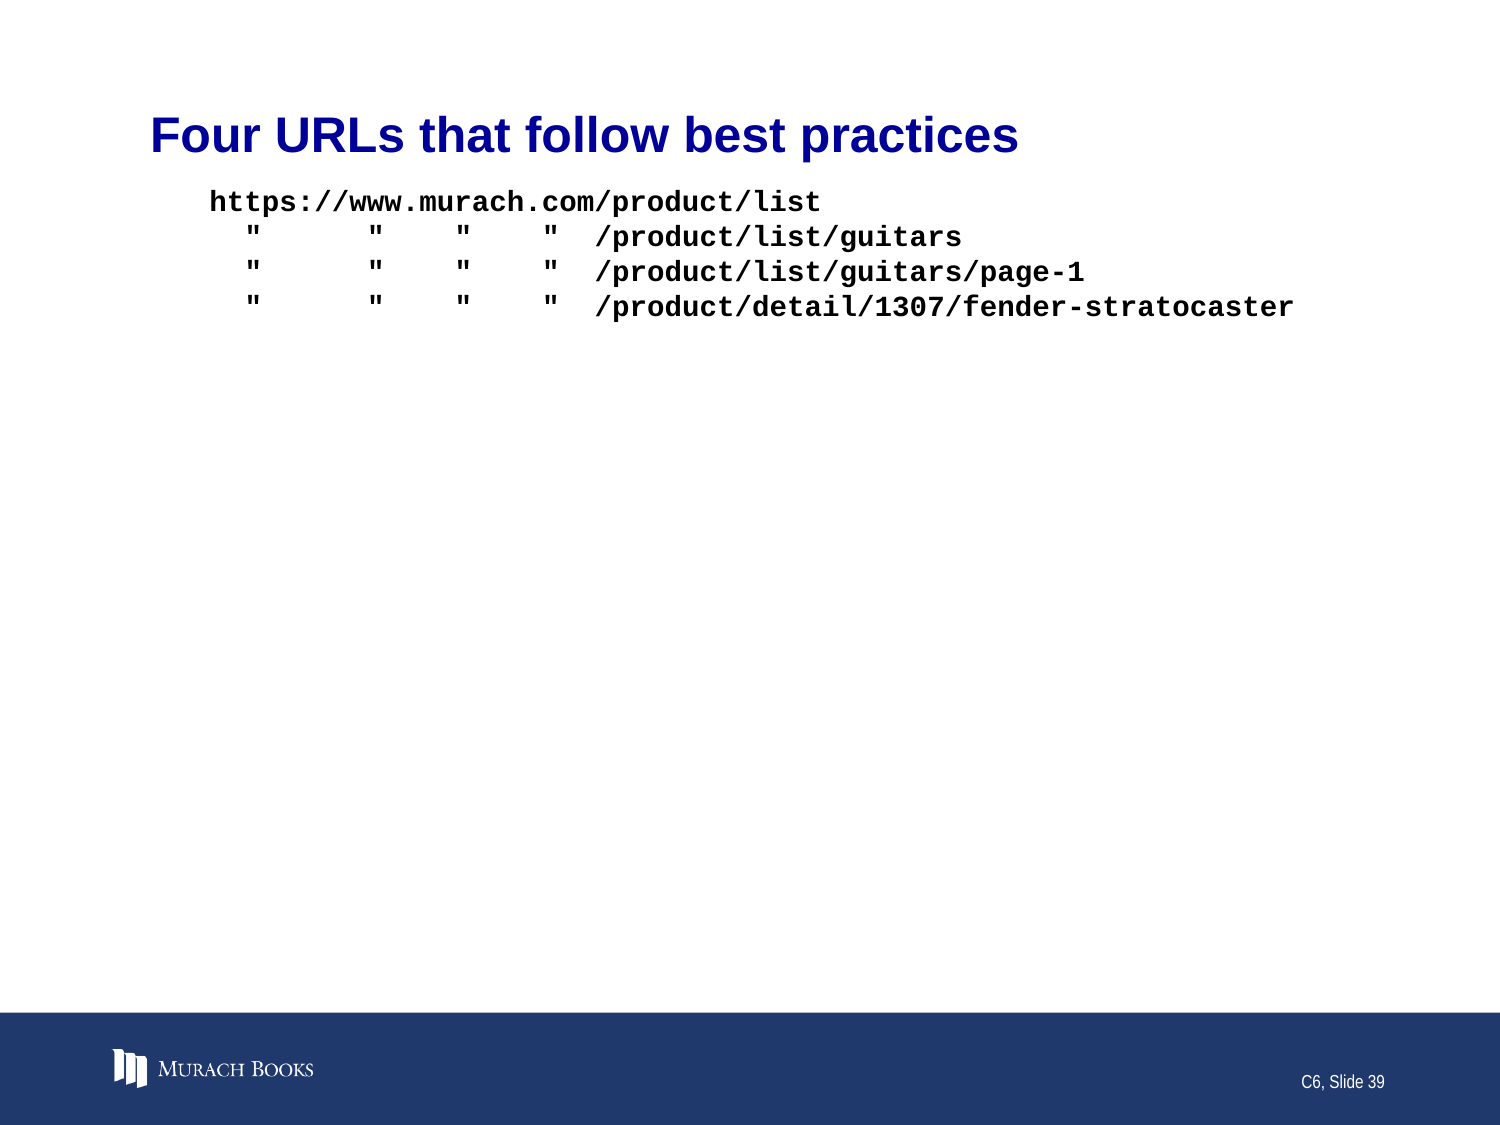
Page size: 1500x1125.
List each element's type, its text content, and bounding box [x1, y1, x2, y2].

list https://www.murach.com/product/list " " " " /product/list/guitars " " " " /product/list/guitars/page-1 " " " " /product/detail/1307/fender-stratocaster [137, 174, 1350, 975]
title Four URLs that follow best practices [150, 102, 1350, 164]
footer [12, 1025, 463, 1100]
slide_number C6, Slide 39 [1087, 1025, 1400, 1100]
